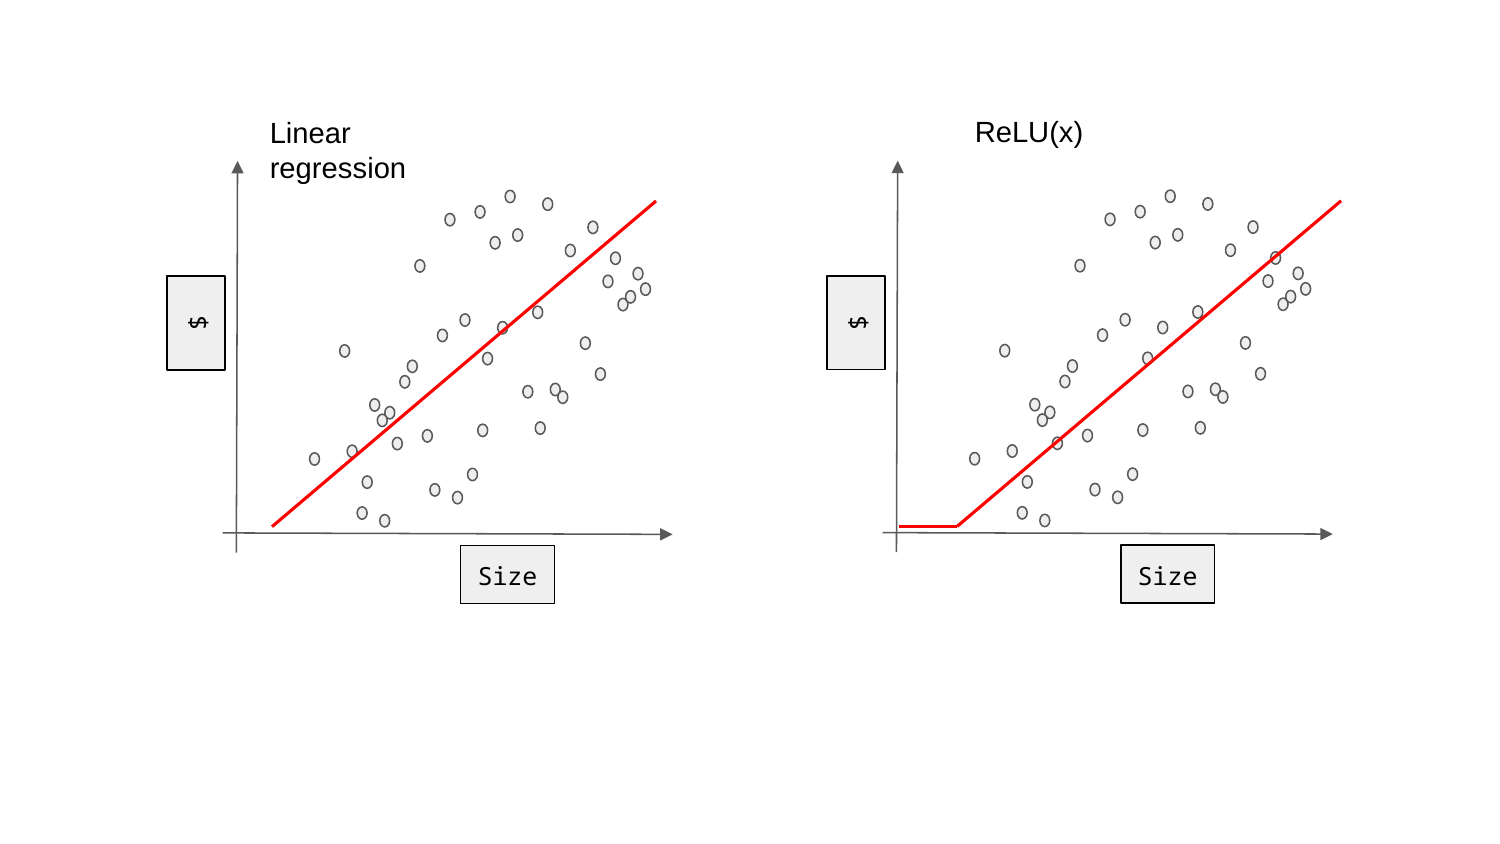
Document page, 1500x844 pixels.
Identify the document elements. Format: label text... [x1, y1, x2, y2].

text_box [1165, 189, 1176, 199]
text_box [505, 190, 516, 199]
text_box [956, 200, 1342, 527]
text_box $ [827, 275, 886, 370]
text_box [271, 200, 657, 527]
text_box Size [1120, 545, 1215, 604]
text_box Size [460, 545, 555, 604]
text_box $ [167, 276, 225, 370]
text_box Linear regression [254, 98, 495, 183]
text_box ReLU(x) [959, 98, 1111, 182]
